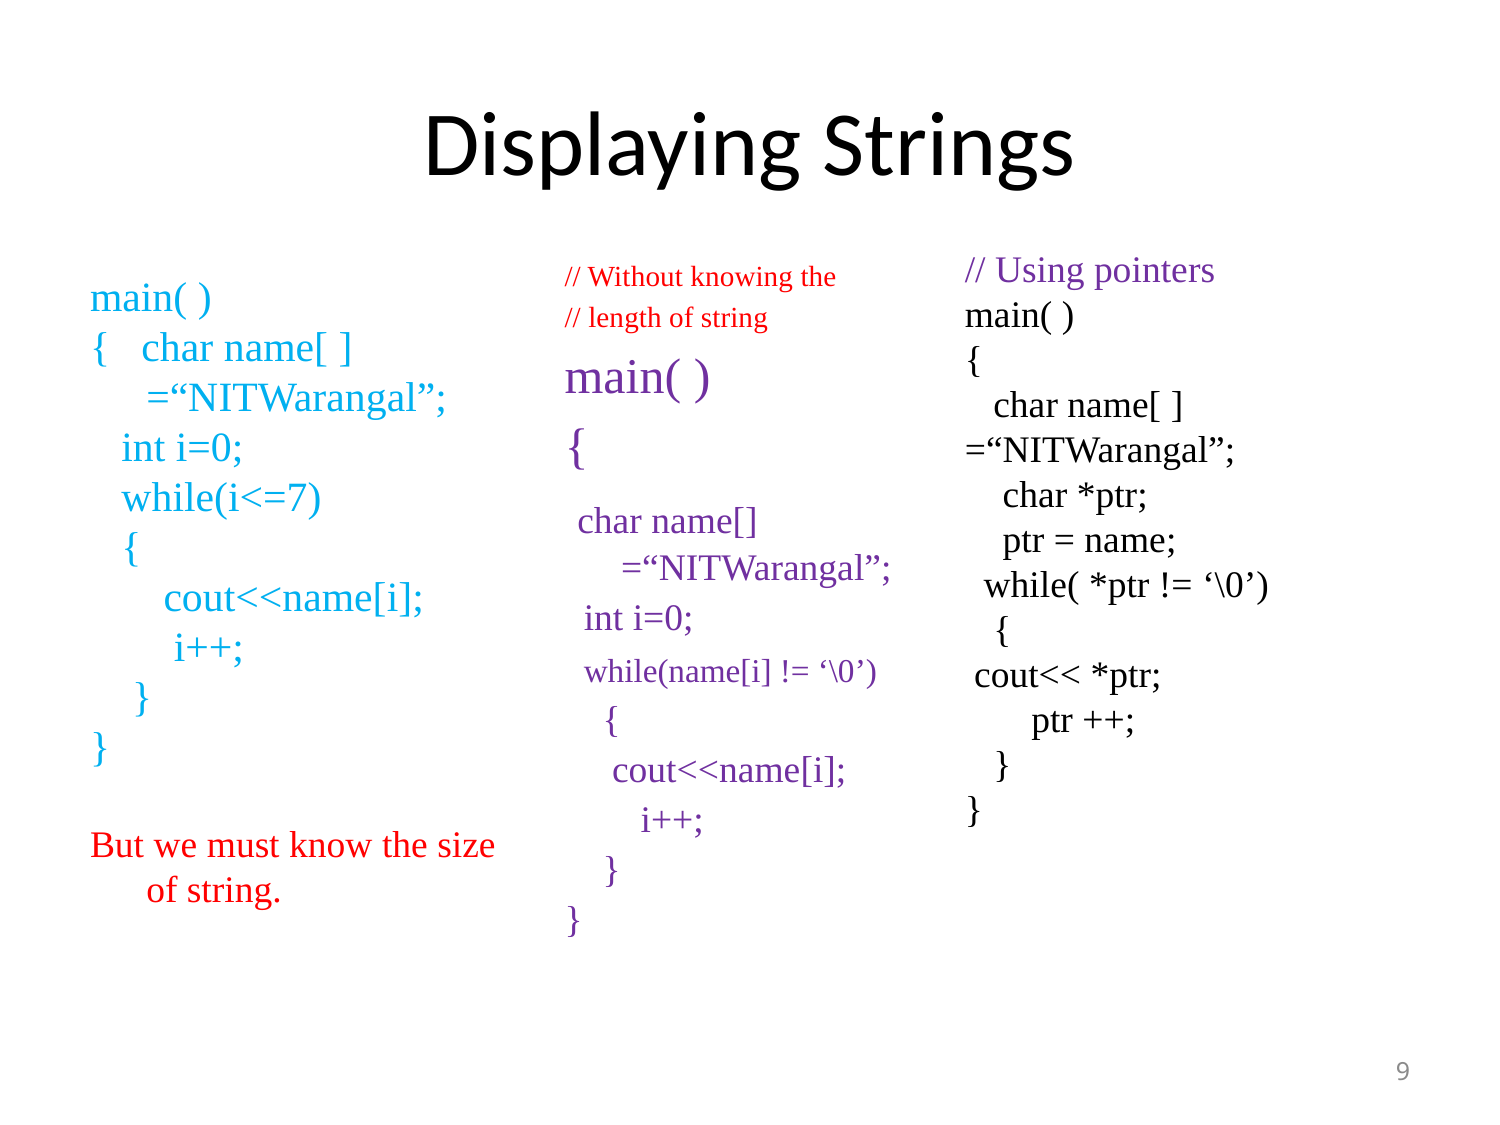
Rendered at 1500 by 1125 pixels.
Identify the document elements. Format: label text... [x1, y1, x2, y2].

text_box // Without knowing the // length of string main( ) { char name[] =“NITWarangal”; int i=0; while(name[i] != ‘\0’) { cout<<name[i]; i++; } } [549, 249, 925, 948]
title Displaying Strings [74, 44, 1426, 233]
list main( ) { char name[ ] =“NITWarangal”; int i=0; while(i<=7) { cout<<name[i]; i++; } } But we must know the size of string. [74, 262, 538, 1006]
text_box // Using pointers main( ) { char name[ ] =“NITWarangal”; char *ptr; ptr = name; while( *ptr != ‘\0’) { cout<< *ptr; ptr ++; } } [949, 237, 1413, 883]
slide_number 9 [1074, 1042, 1425, 1103]
